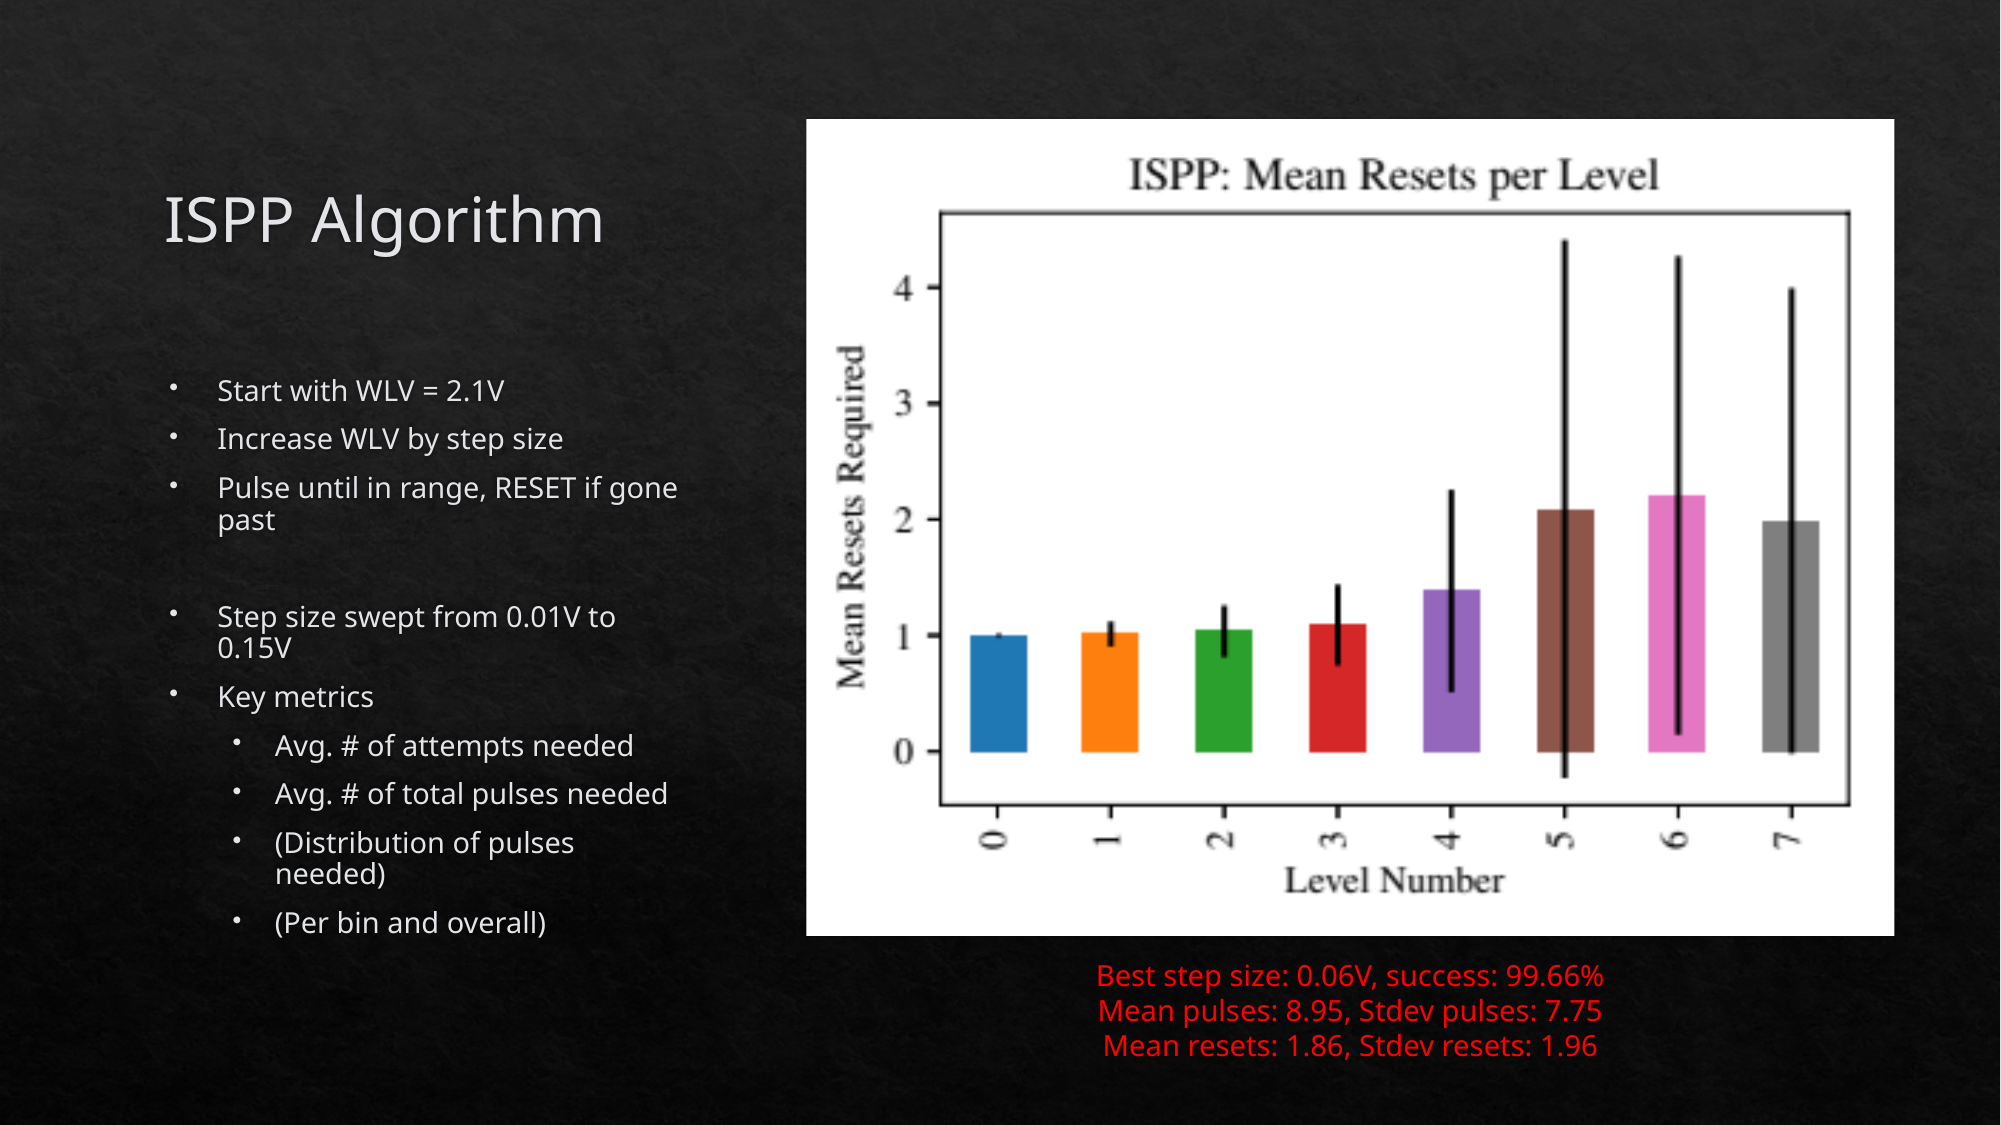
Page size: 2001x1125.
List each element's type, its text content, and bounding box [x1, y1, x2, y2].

title ISPP Algorithm [149, 105, 705, 331]
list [806, 119, 1895, 936]
list Start with WLV = 2.1V Increase WLV by step size Pulse until in range, RESET if gone past Step size swept from 0.01V to 0.15V Key metrics Avg. # of attempts needed Avg. # of total pulses needed (Distribution of pulses needed) (Per bin and overall) [149, 368, 701, 950]
text_box Best step size: 0.06V, success: 99.66% Mean pulses: 8.95, Stdev pulses: 7.75 Mean resets: 1.86, Stdev resets: 1.96 [1081, 949, 1620, 1070]
